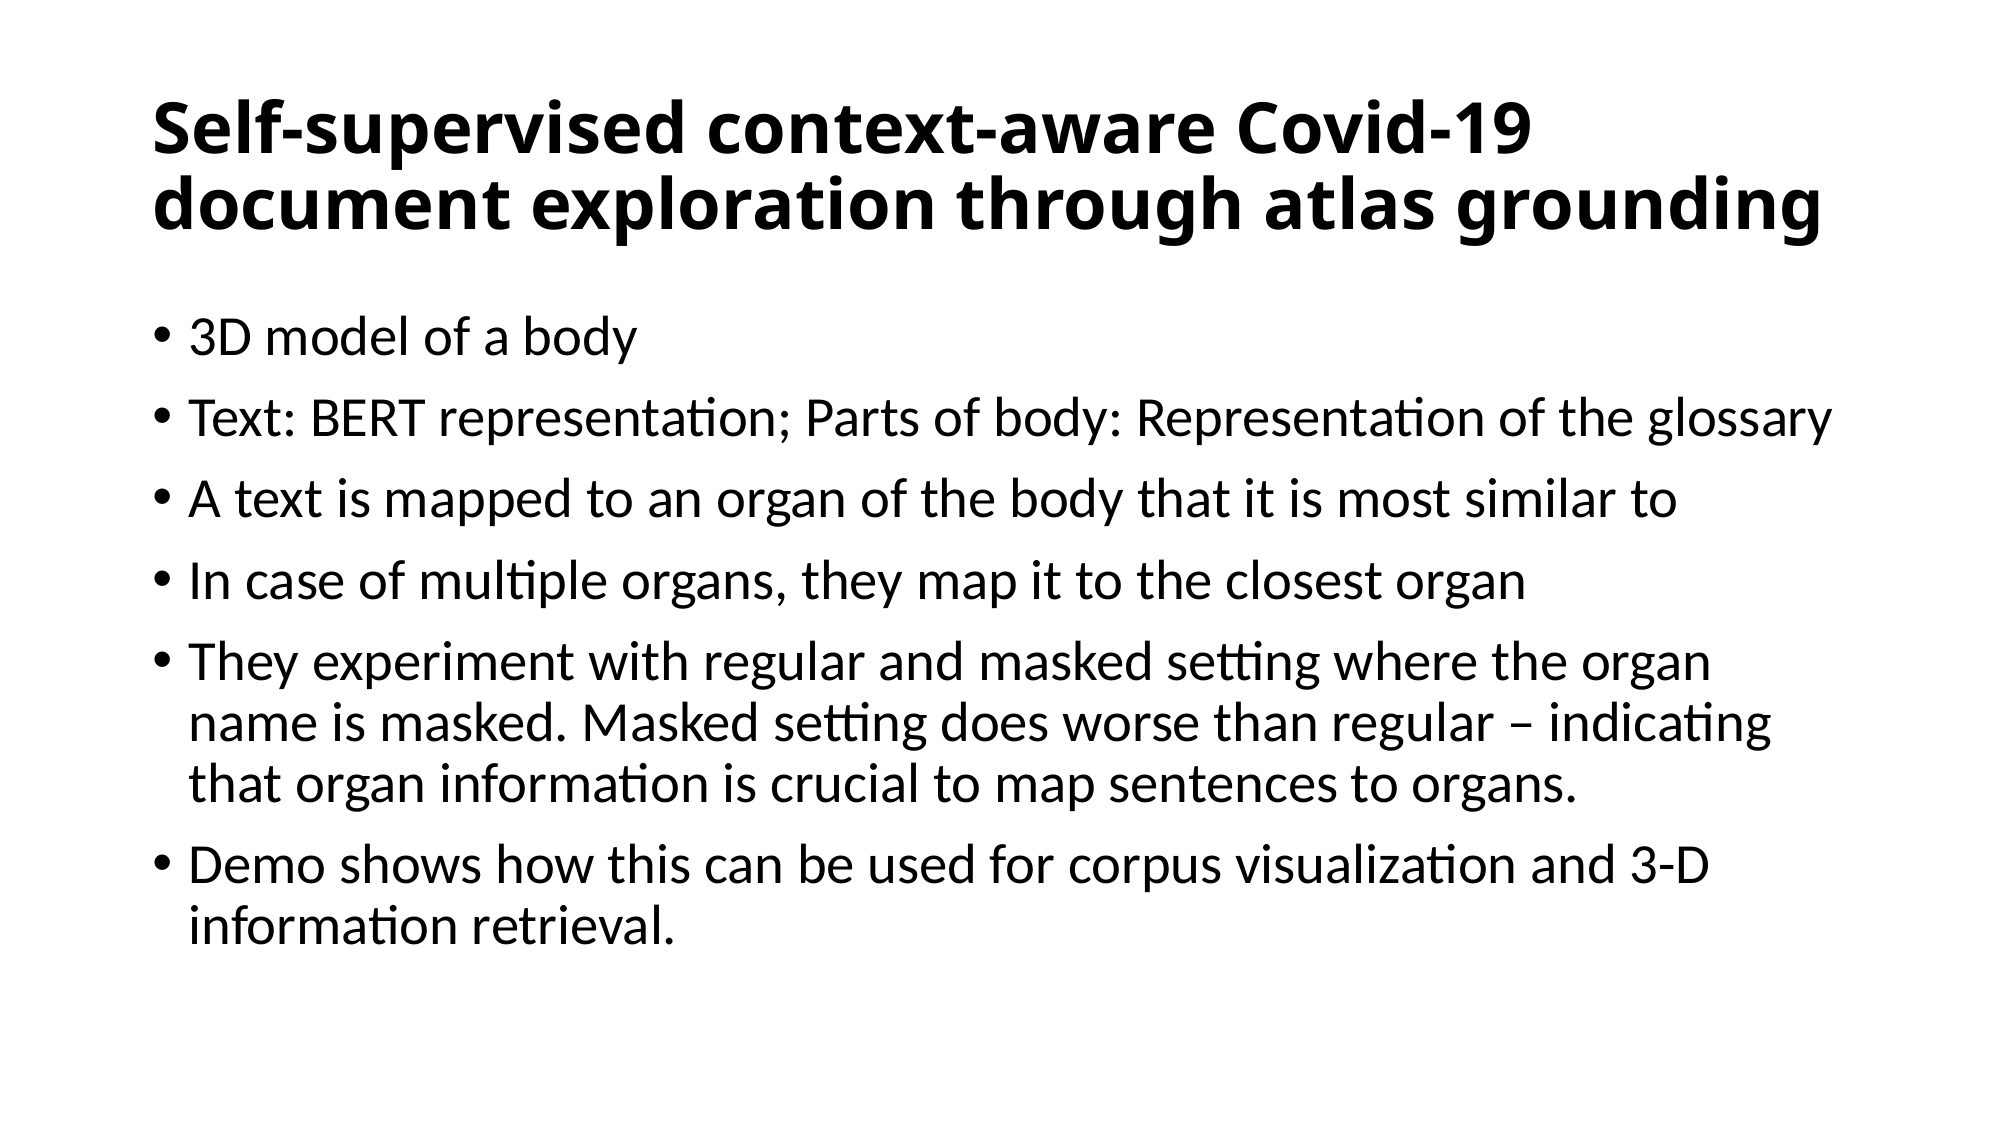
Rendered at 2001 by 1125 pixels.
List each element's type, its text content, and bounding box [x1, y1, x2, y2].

title Self-supervised context-aware Covid-19 document exploration through atlas grounding [137, 59, 1863, 278]
list 3D model of a body Text: BERT representation; Parts of body: Representation of the glossary A text is mapped to an organ of the body that it is most similar to In case of multiple organs, they map it to the closest organ They experiment with regular and masked setting where the organ name is masked. Masked setting does worse than regular – indicating that organ information is crucial to map sentences to organs. Demo shows how this can be used for corpus visualization and 3-D information retrieval. [137, 299, 1863, 1014]
